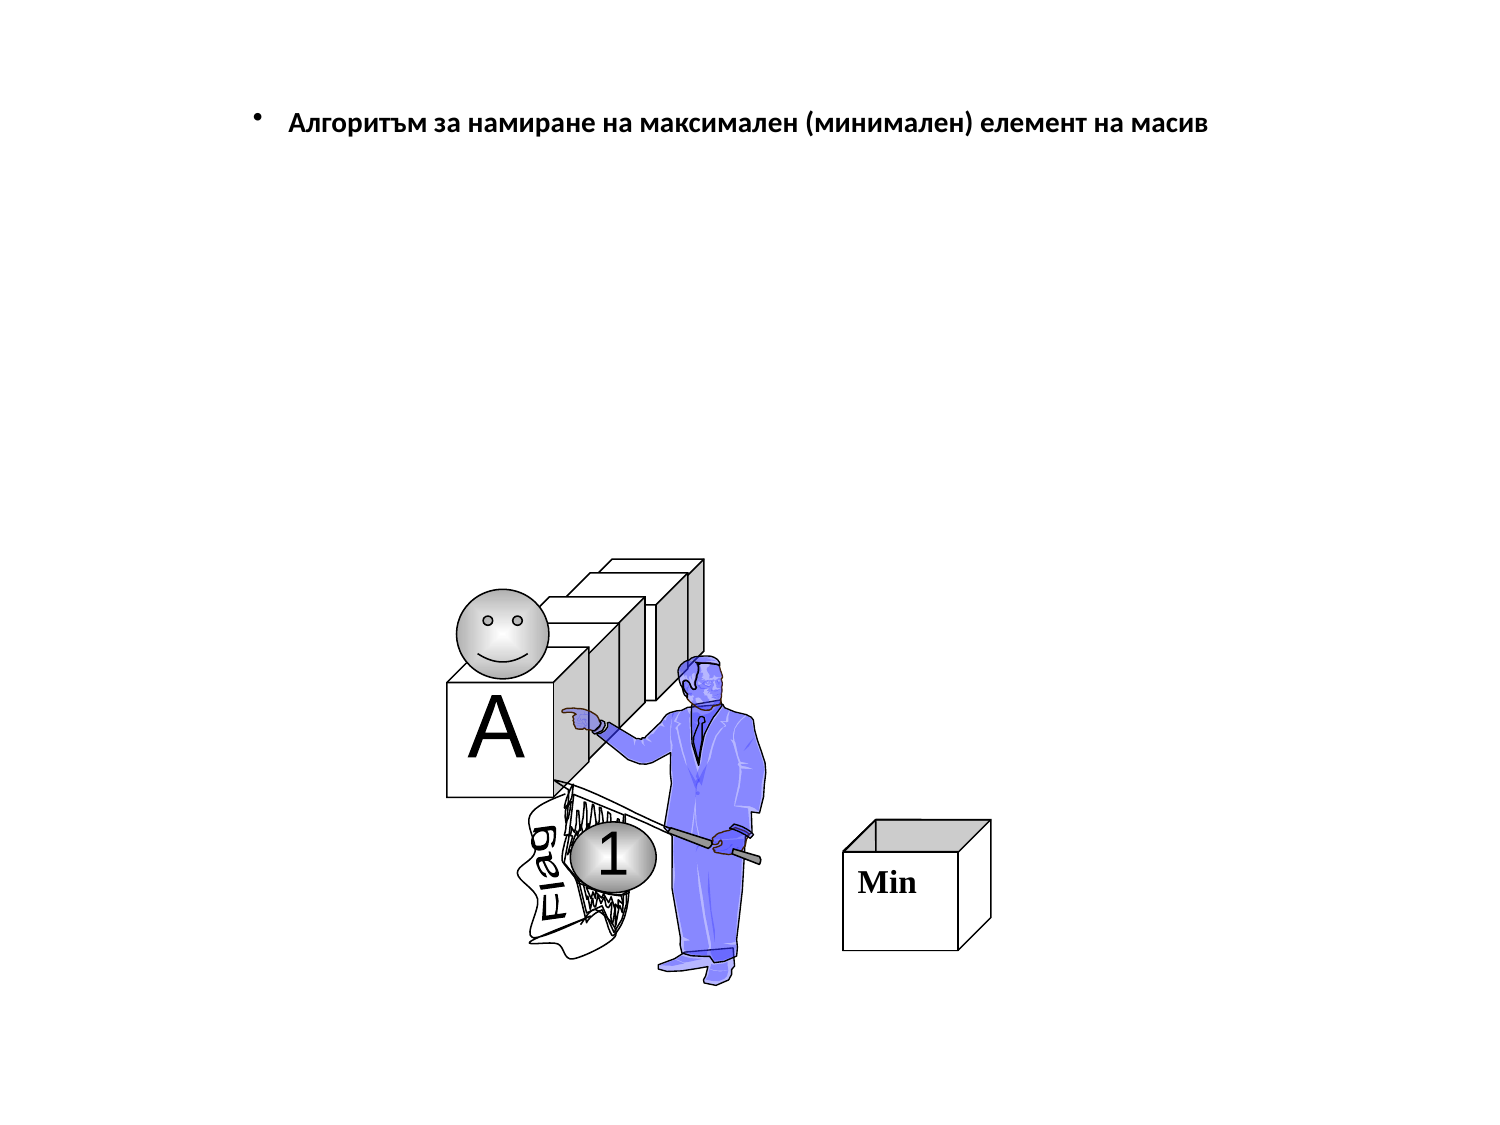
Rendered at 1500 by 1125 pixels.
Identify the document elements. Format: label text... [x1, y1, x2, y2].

text_box +1 [567, 573, 687, 604]
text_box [842, 819, 991, 951]
text_box [456, 589, 549, 679]
text_box Алгоритъм за намиране на максимален (минимален) елемент на масив [63, 77, 1225, 189]
text_box [568, 572, 688, 653]
text_box [446, 663, 556, 798]
text_box [540, 597, 644, 623]
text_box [561, 654, 767, 986]
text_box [516, 793, 761, 961]
text_box A[Flag]  MAX; [447, 648, 587, 682]
text_box [599, 559, 703, 575]
text_box B[i]  MIN; [548, 624, 618, 653]
